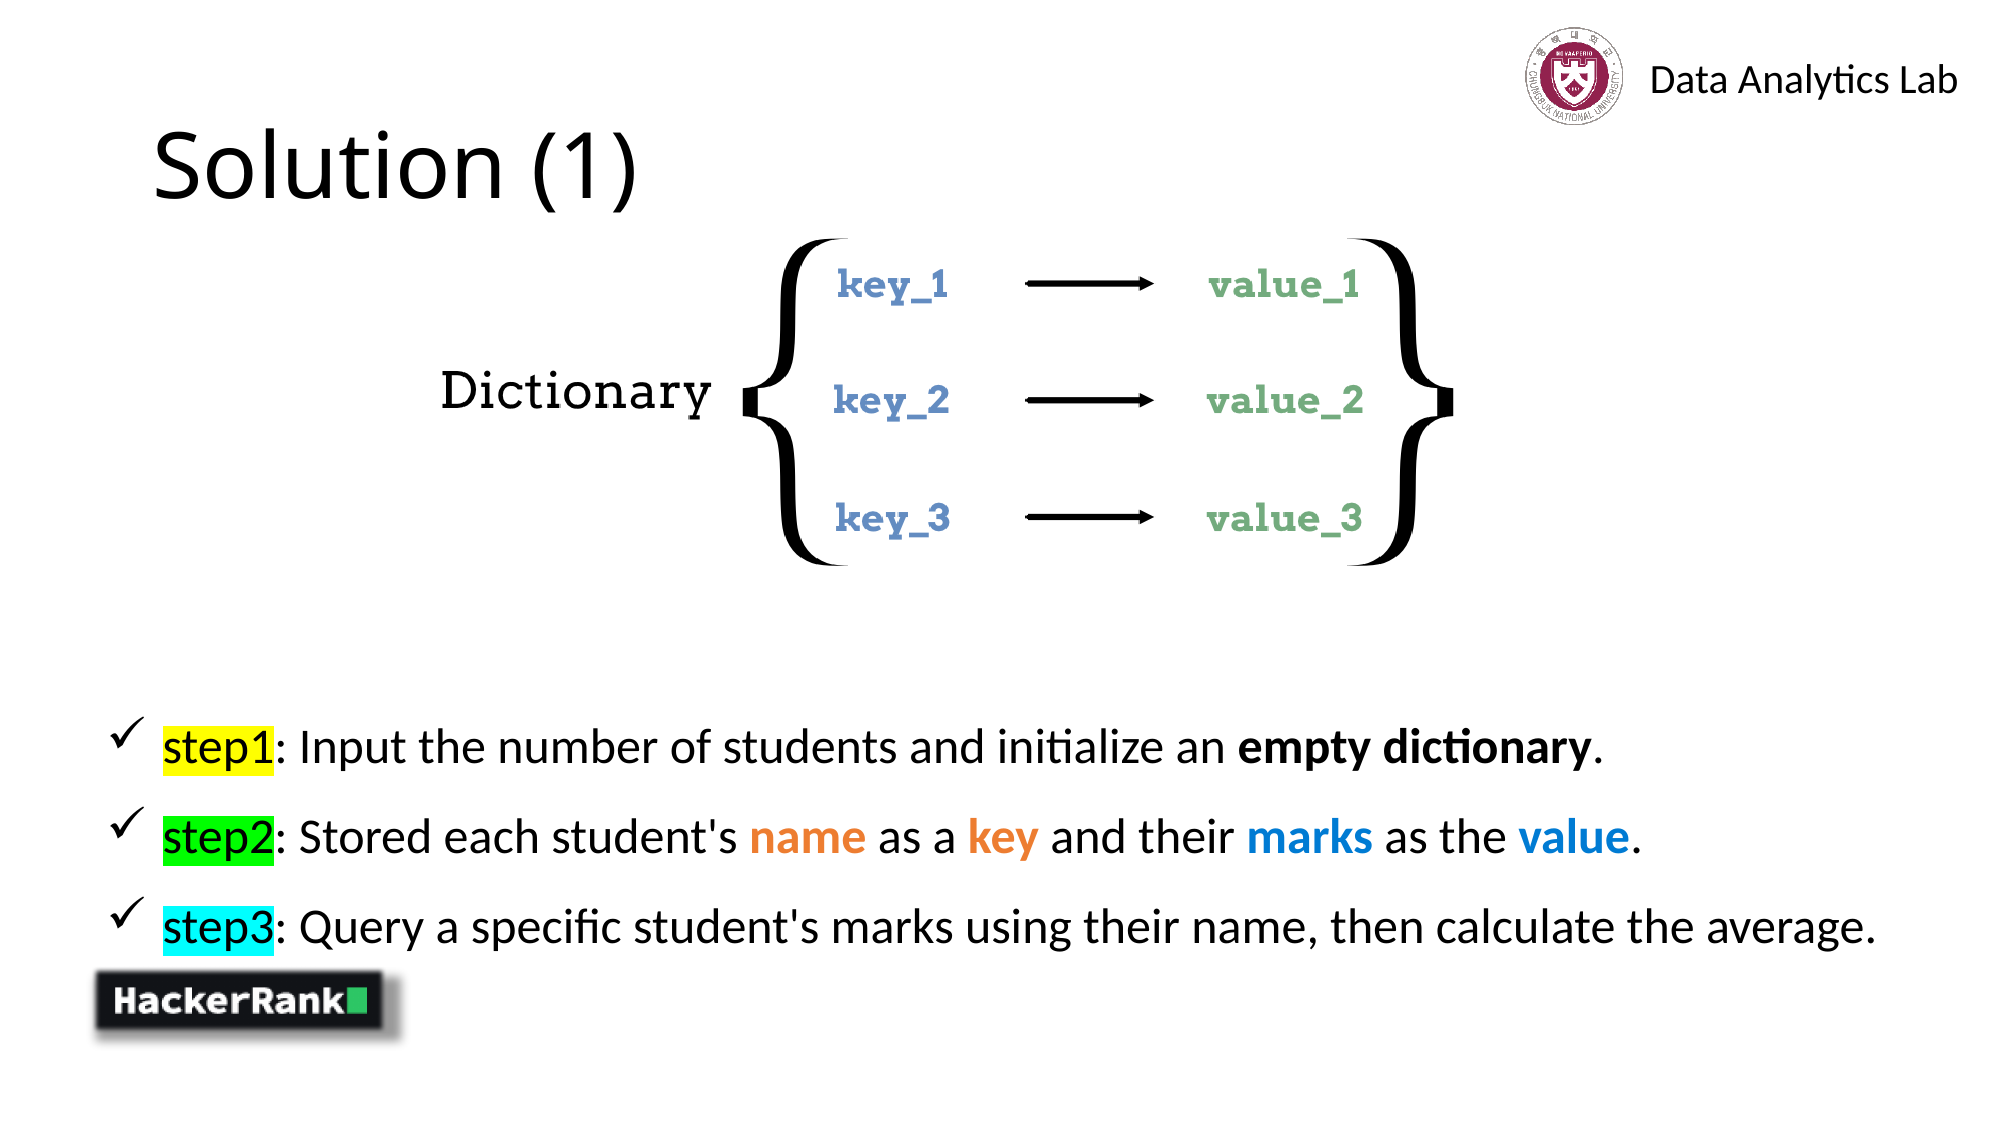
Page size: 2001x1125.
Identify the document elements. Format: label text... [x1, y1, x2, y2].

text_box step1: Input the number of students and initialize an empty dictionary. step2: Stored each student's name as a key and their marks as the value. step3: Query a specific student's marks using their name, then calculate the average. [91, 675, 1929, 887]
picture [1525, 27, 1623, 59]
picture [432, 230, 1461, 575]
picture [91, 966, 387, 1034]
title Solution (1) [137, 59, 1863, 278]
